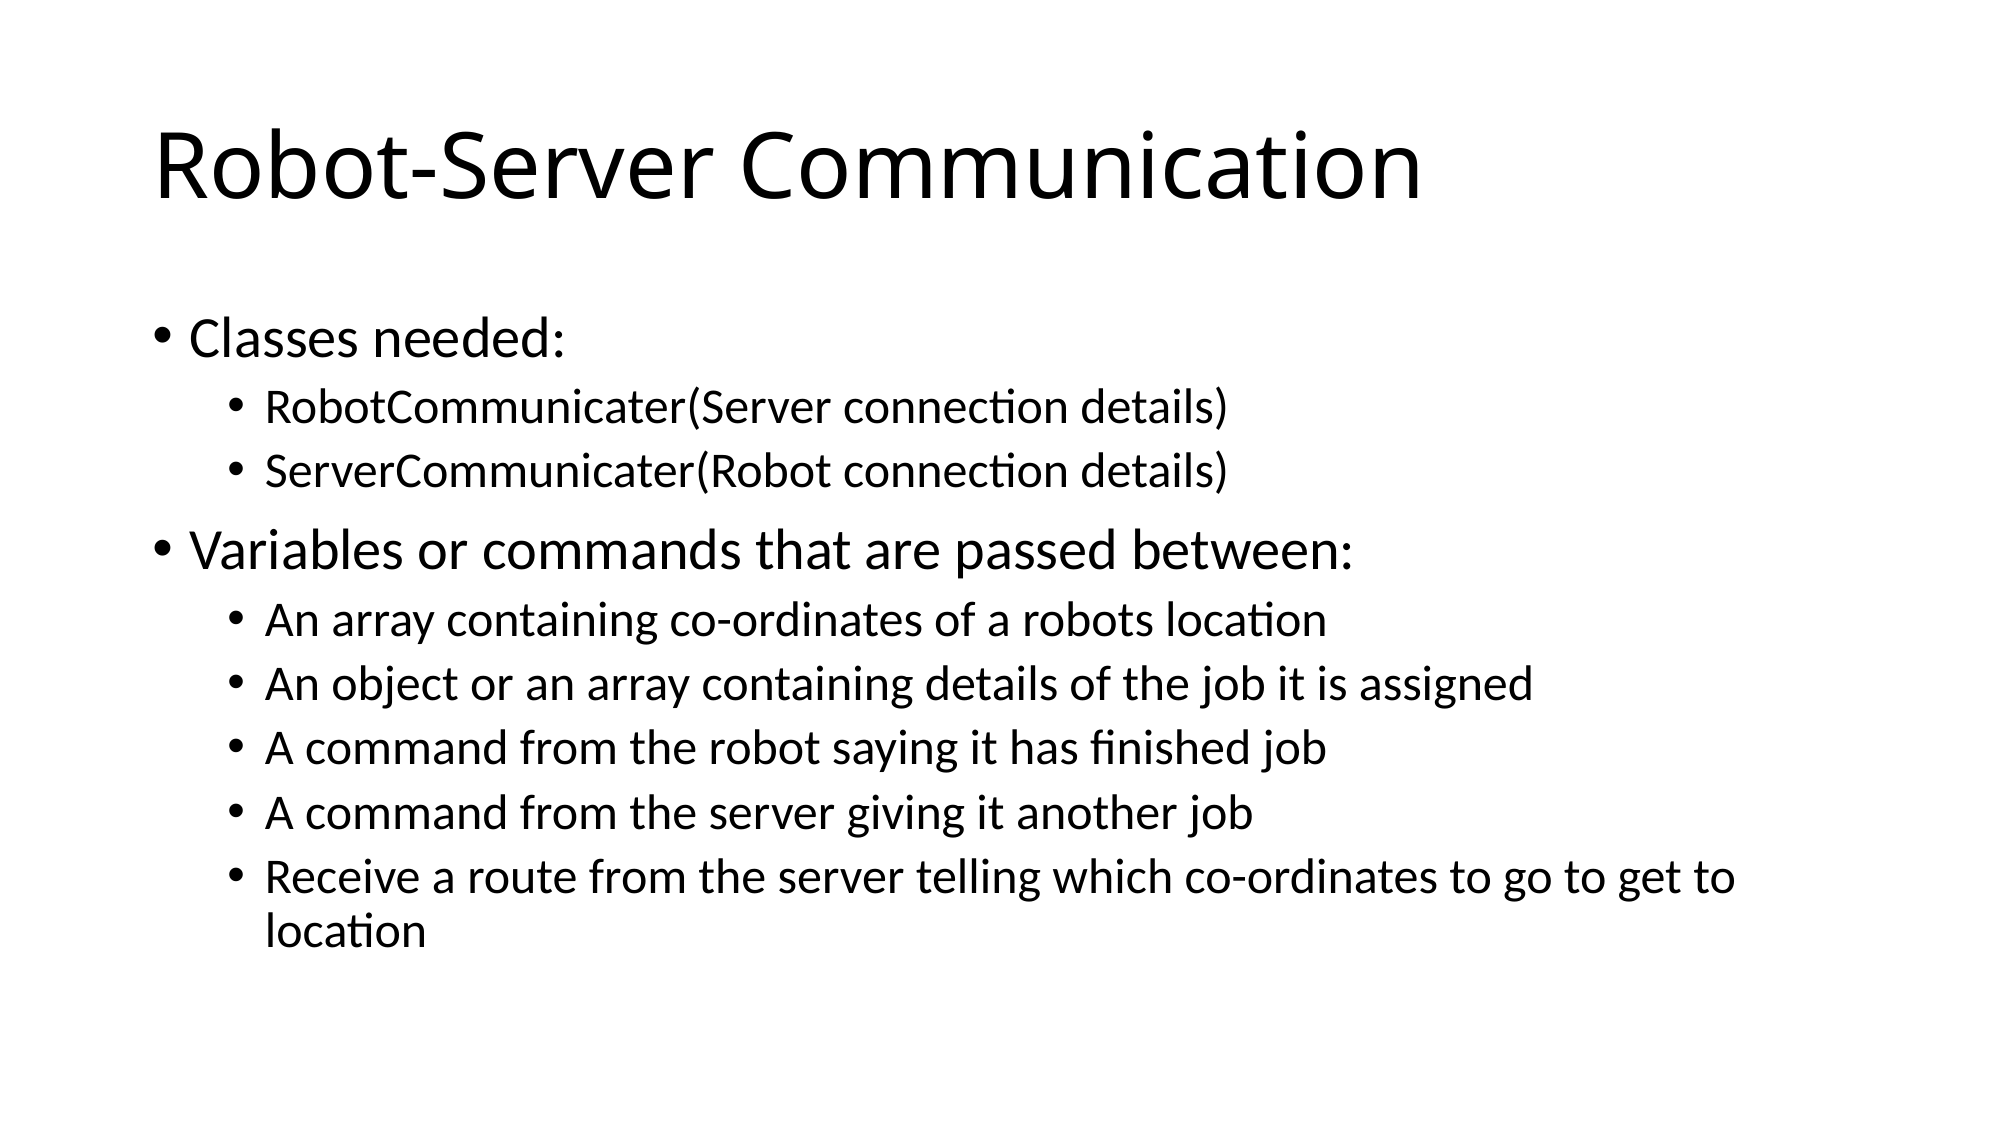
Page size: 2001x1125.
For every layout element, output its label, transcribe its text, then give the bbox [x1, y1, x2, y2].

list Classes needed: RobotCommunicater(Server connection details) ServerCommunicater(Robot connection details) Variables or commands that are passed between: An array containing co-ordinates of a robots location An object or an array containing details of the job it is assigned A command from the robot saying it has finished job A command from the server giving it another job Receive a route from the server telling which co-ordinates to go to get to location [137, 299, 1863, 1014]
title Robot-Server Communication [137, 59, 1863, 278]
